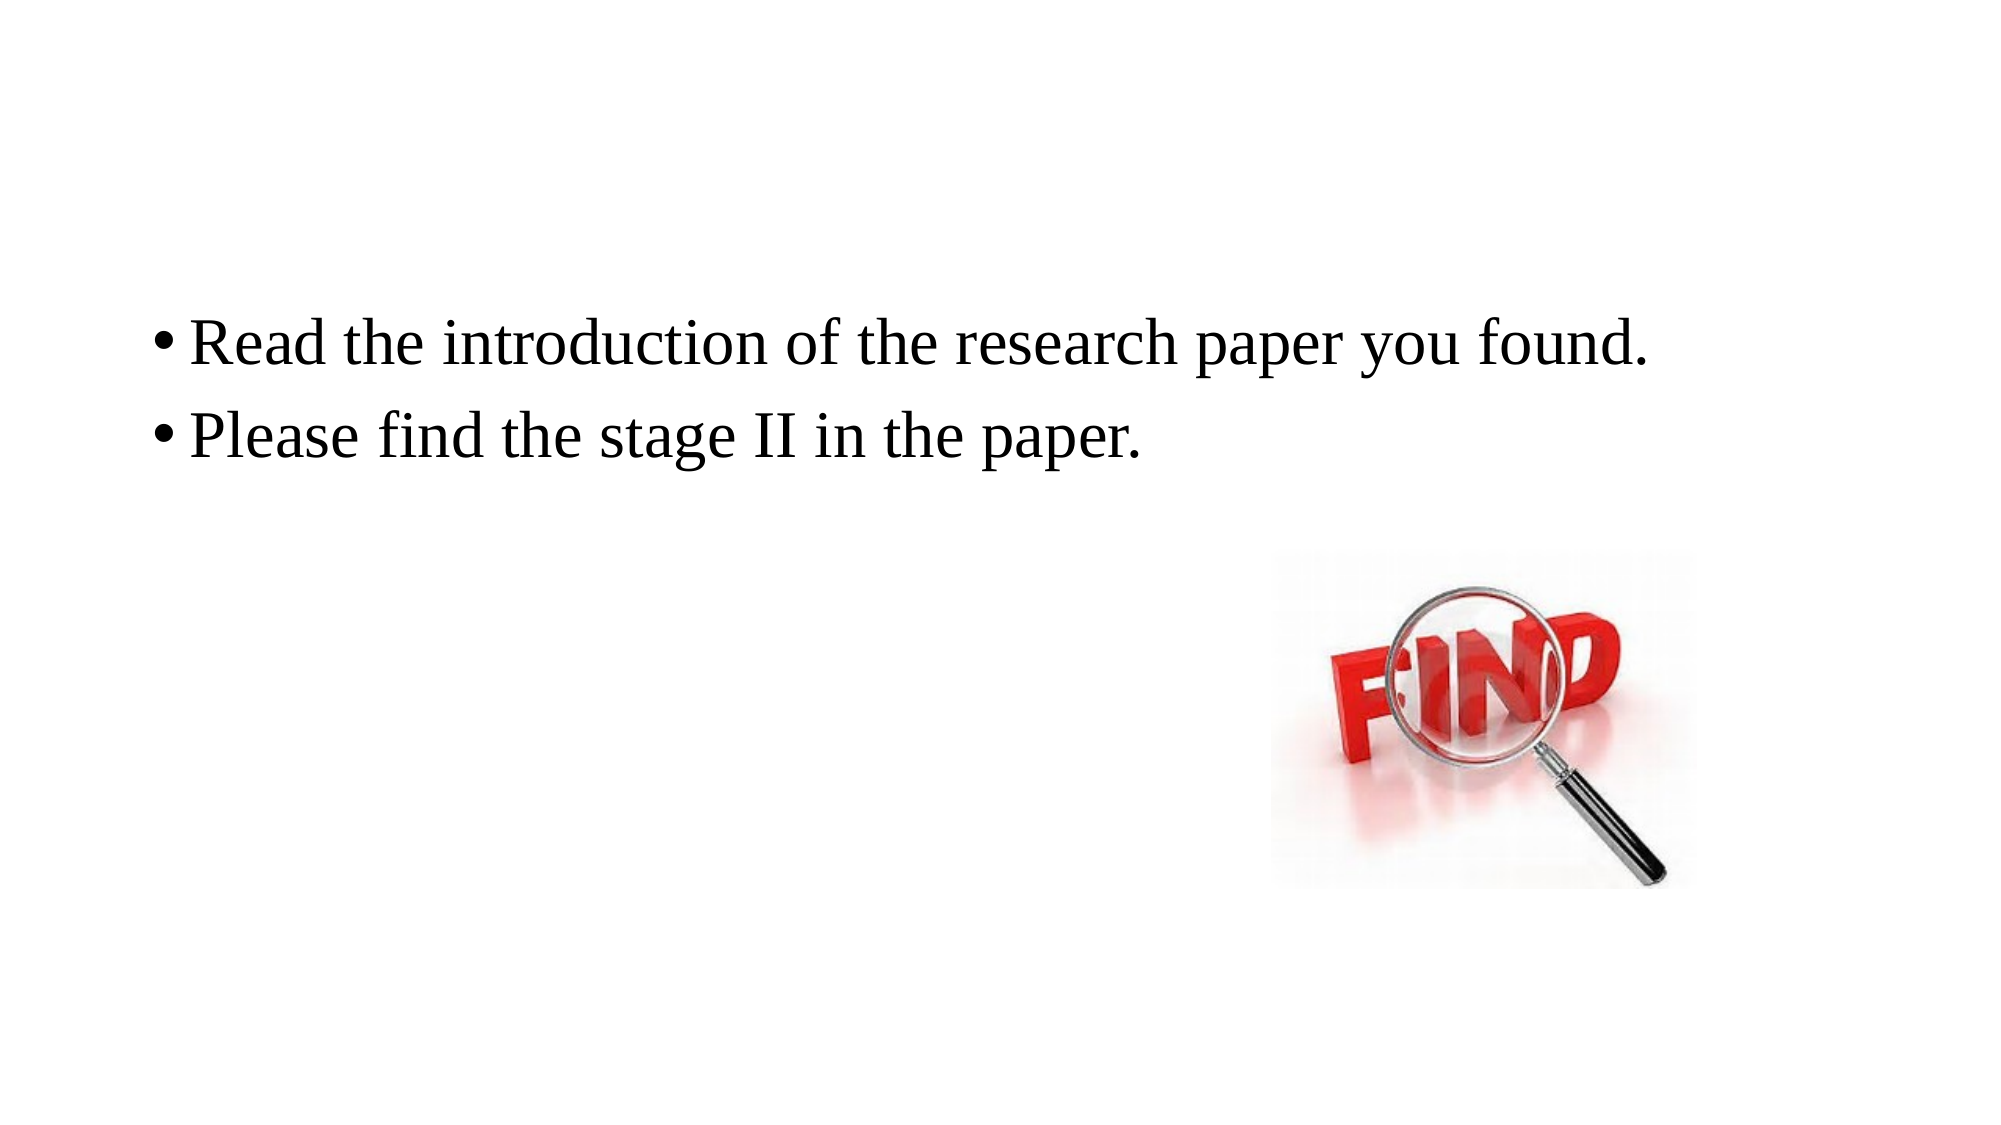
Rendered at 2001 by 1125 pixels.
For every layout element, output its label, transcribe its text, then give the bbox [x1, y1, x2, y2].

list Read the introduction of the research paper you found. Please find the stage II in the paper. [137, 299, 1863, 1014]
picture [1271, 549, 1697, 889]
